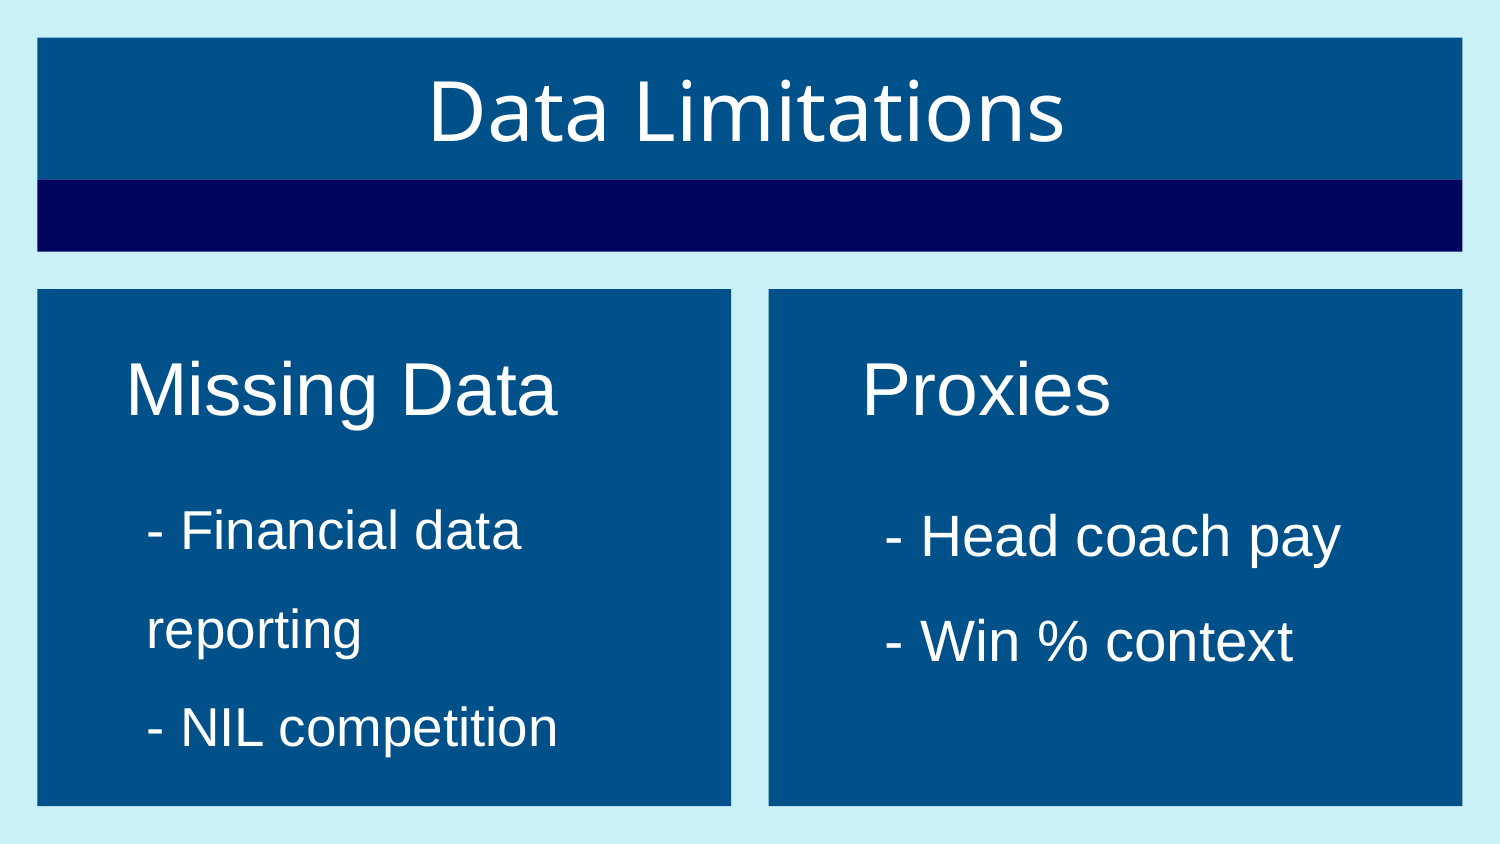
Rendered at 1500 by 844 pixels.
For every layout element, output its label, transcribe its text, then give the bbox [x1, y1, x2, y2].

text_box Proxies [846, 333, 1390, 439]
text_box Missing Data [110, 333, 654, 439]
title Data Limitations [104, 37, 1390, 180]
text_box - Financial data reporting - NIL competition [110, 447, 671, 775]
list - Head coach pay - Win % context [846, 448, 1390, 726]
